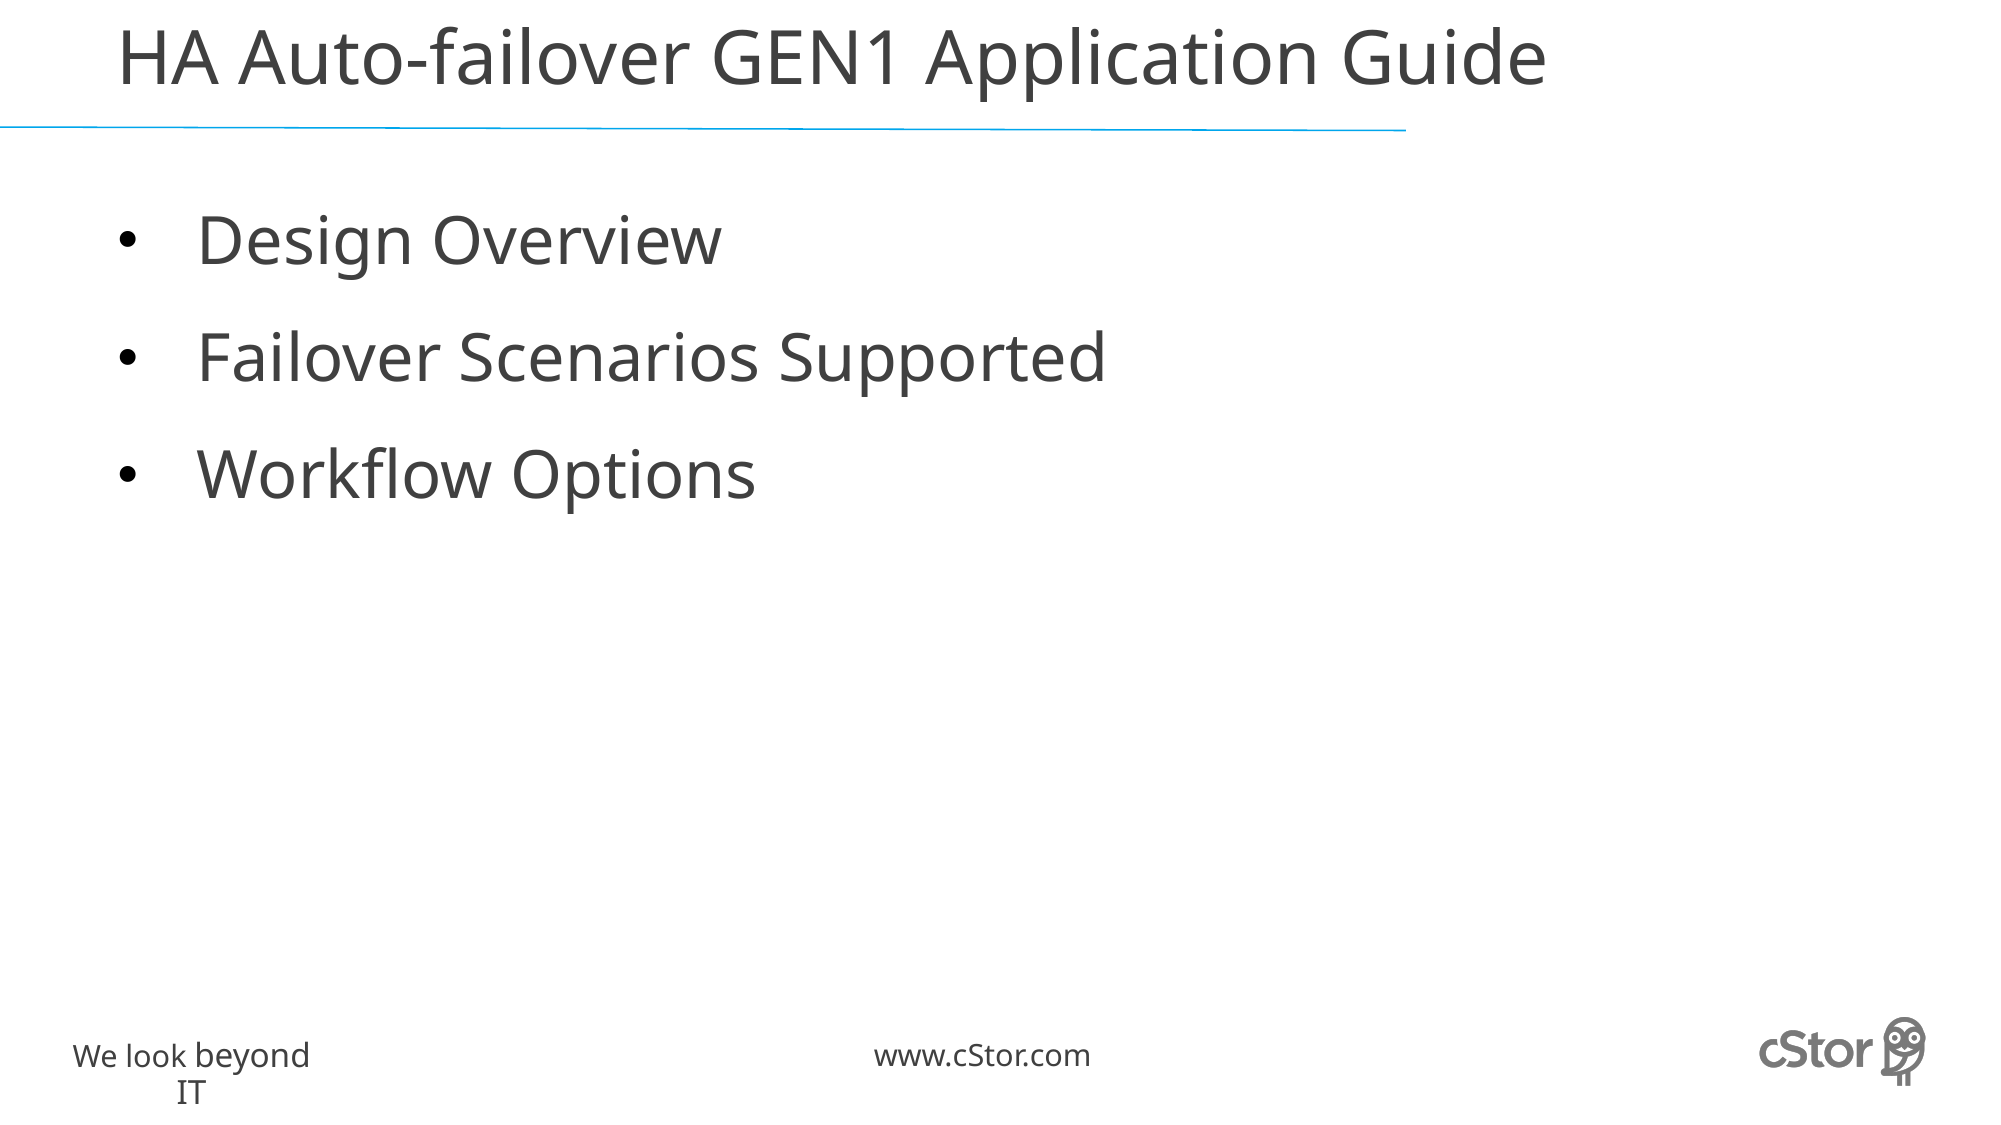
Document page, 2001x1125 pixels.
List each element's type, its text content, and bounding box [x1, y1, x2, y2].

title HA Auto-failover GEN1 Application Guide [99, 9, 1901, 114]
list Design Overview Failover Scenarios Supported Workflow Options [99, 196, 1899, 998]
